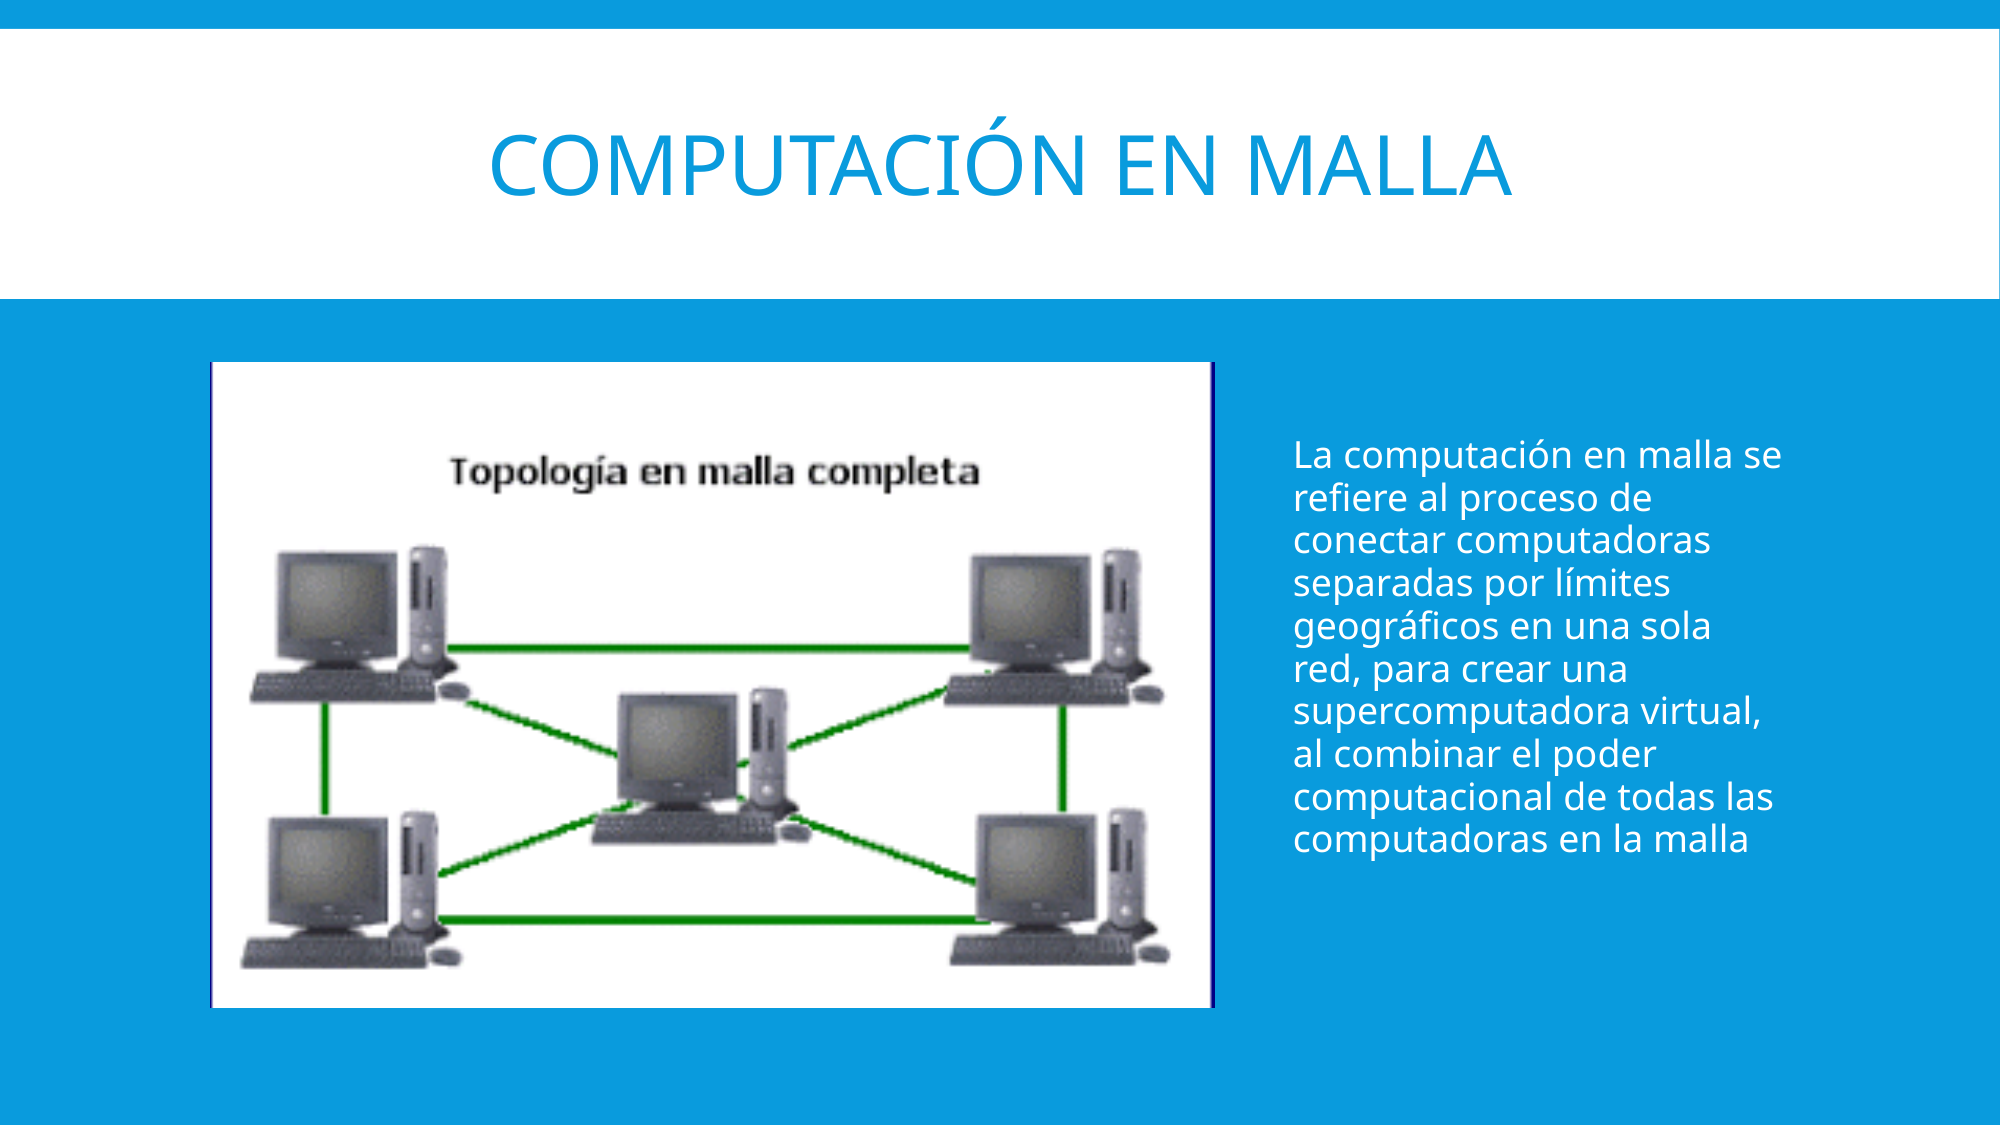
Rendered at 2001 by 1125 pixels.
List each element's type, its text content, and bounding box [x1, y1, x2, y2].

list La computación en malla se refiere al proceso de conectar computadoras separadas por límites geográficos en una sola red, para crear una supercomputadora virtual, al combinar el poder computacional de todas las computadoras en la malla [1278, 352, 1803, 916]
title COMPUTACIÓN EN MALLA [197, 46, 1803, 295]
picture [211, 363, 1214, 1007]
